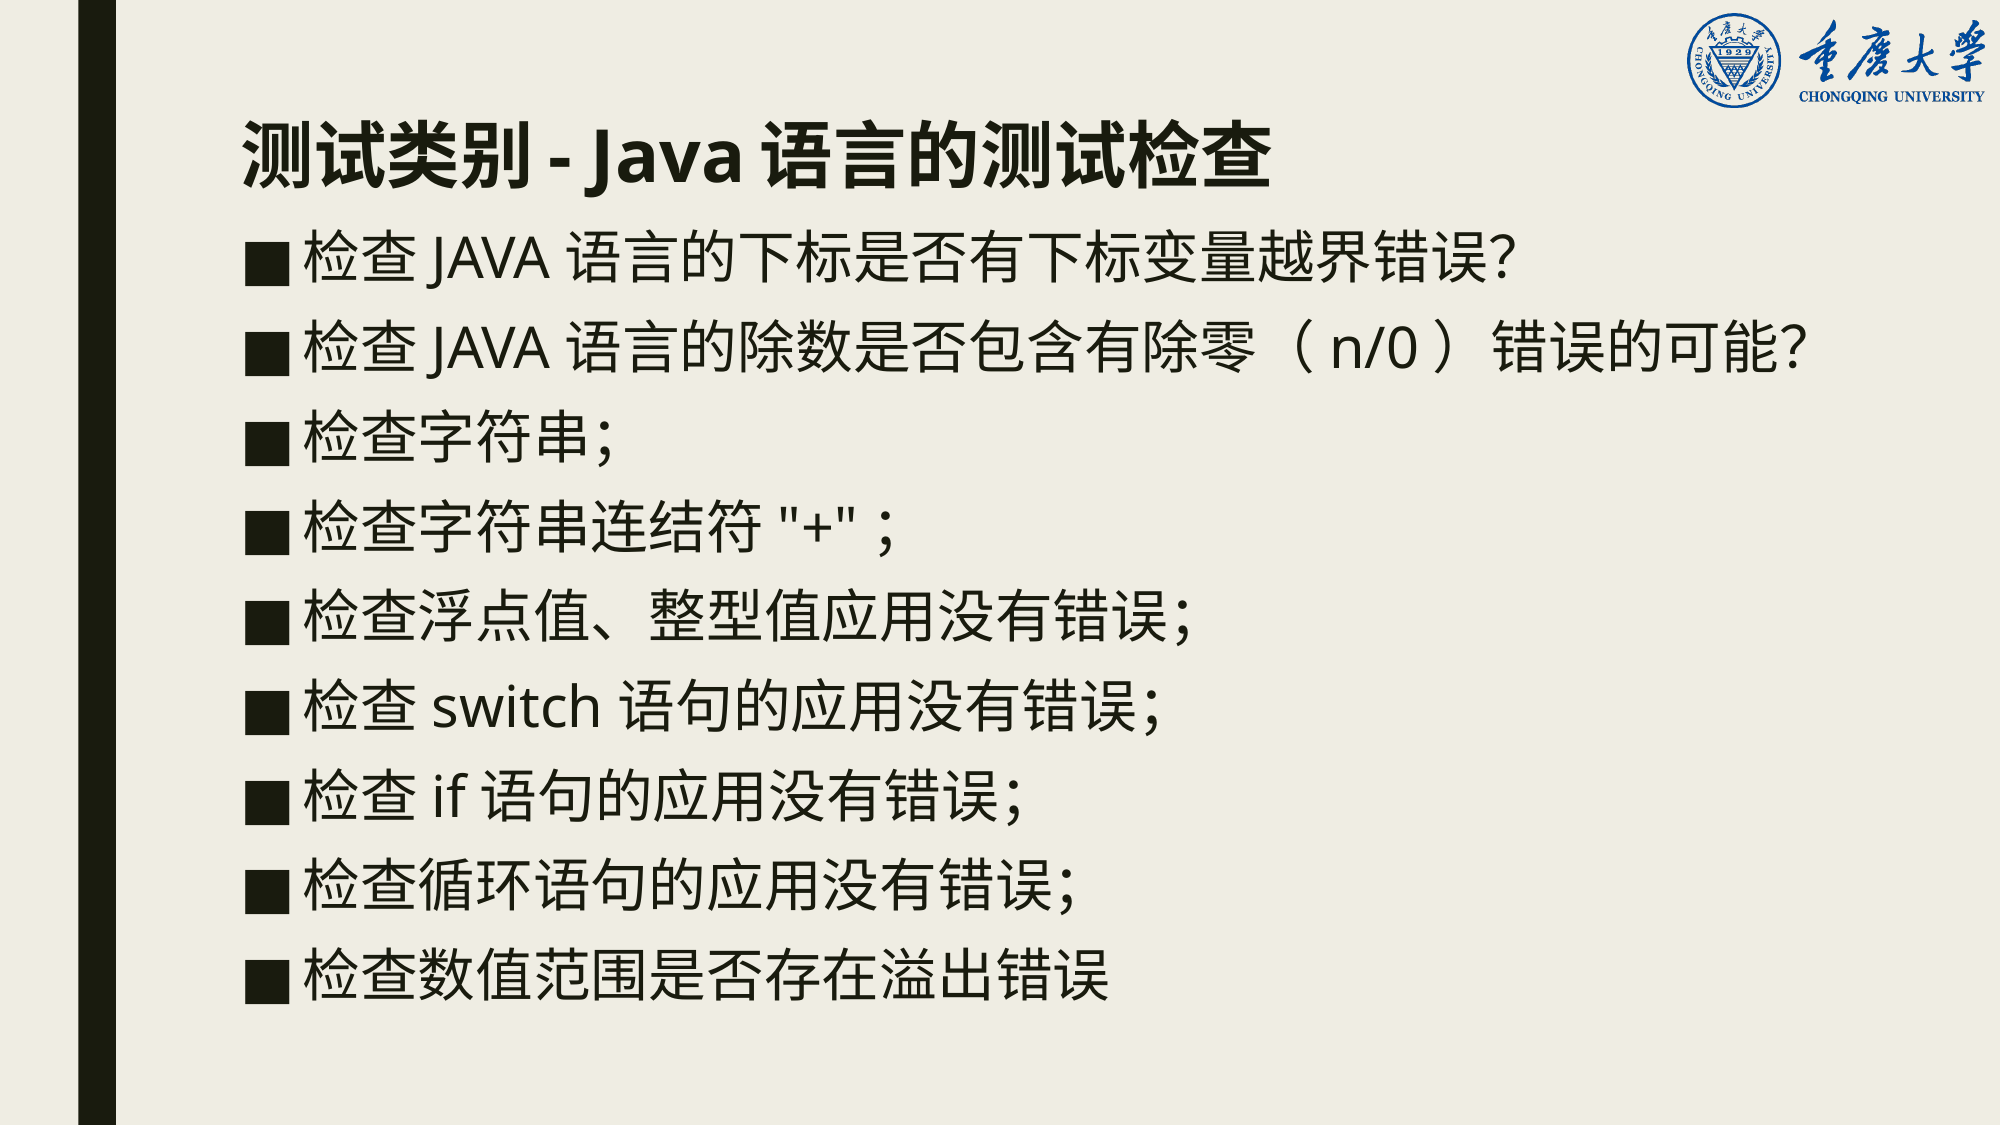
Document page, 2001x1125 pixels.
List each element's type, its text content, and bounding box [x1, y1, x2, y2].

title 测试类别- Java语言的测试检查 [225, 112, 1800, 207]
picture [1687, 13, 1985, 108]
list 检查JAVA语言的下标是否有下标变量越界错误？ 检查JAVA语言的除数是否包含有除零（n/0）错误的可能？ 检查字符串； 检查字符串连结符"+"； 检查浮点值、整型值应用没有错误； 检查switch语句的应用没有错误； 检查if语句的应用没有错误； 检查循环语句的应用没有错误； 检查数值范围是否存在溢出错误 [225, 219, 1800, 1041]
